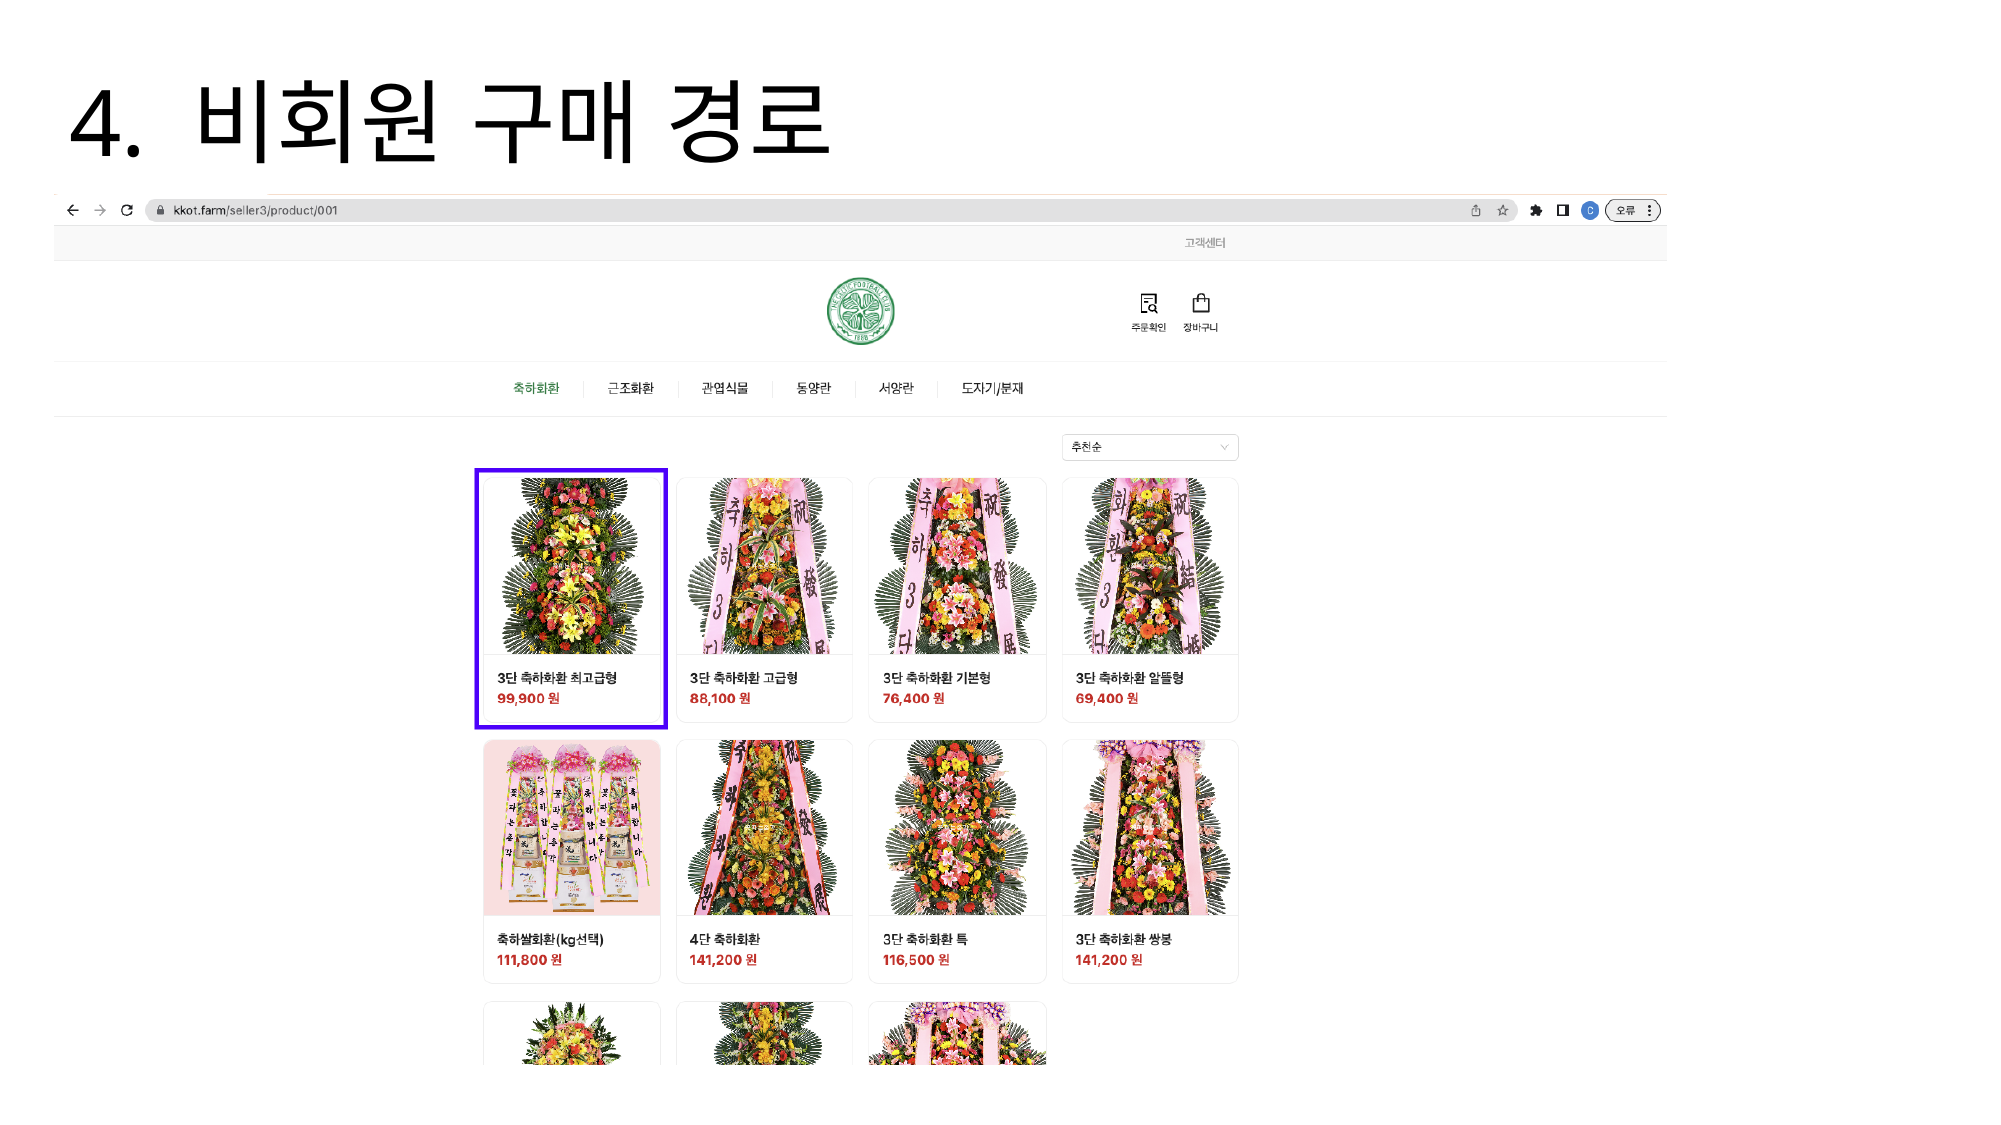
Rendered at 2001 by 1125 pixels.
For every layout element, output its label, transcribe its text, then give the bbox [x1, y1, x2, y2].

picture [54, 194, 1667, 1066]
title 4. 비회원 구매 경로 [54, 59, 1780, 195]
